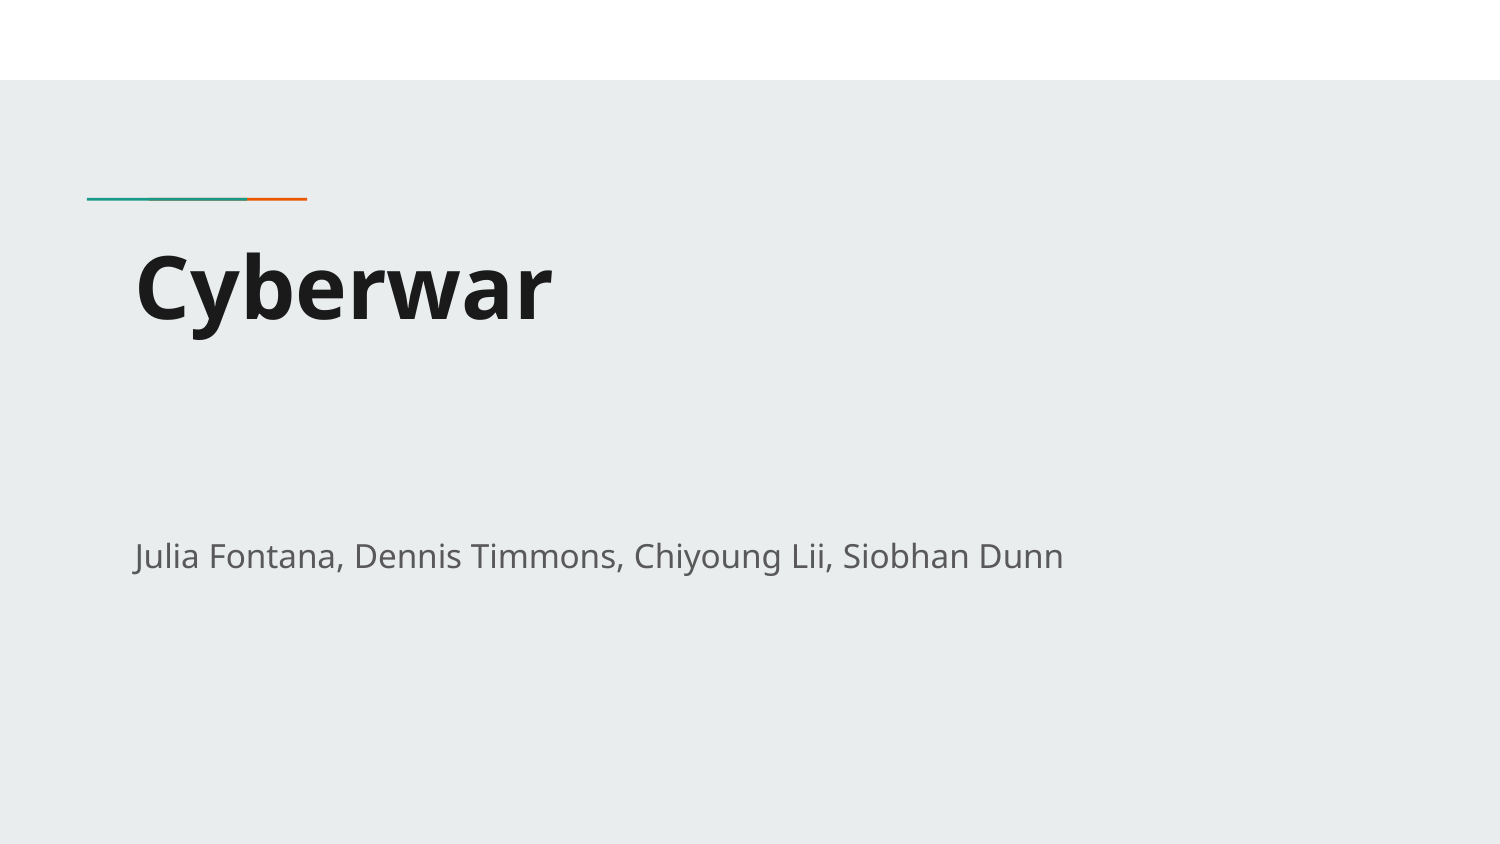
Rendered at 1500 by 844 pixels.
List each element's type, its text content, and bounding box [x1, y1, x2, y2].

title Cyberwar [119, 216, 1381, 490]
subtitle Julia Fontana, Dennis Timmons, Chiyoung Lii, Siobhan Dunn [119, 520, 1381, 610]
